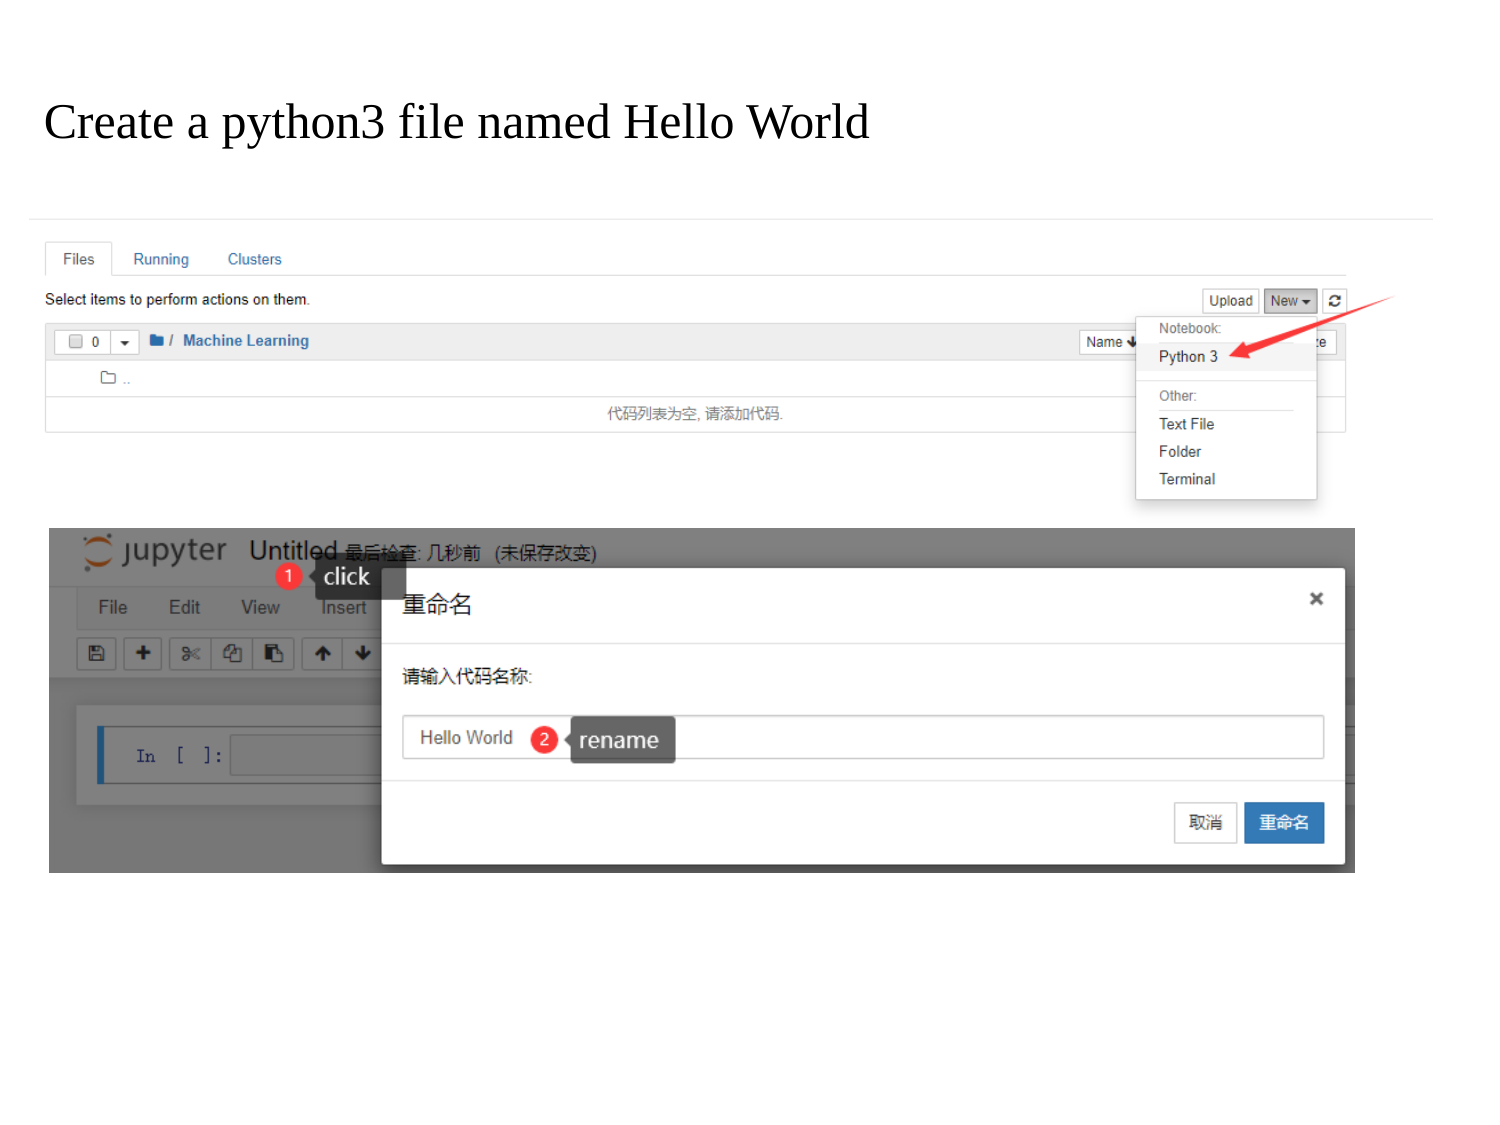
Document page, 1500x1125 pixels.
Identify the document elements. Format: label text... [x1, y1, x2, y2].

text_box Create a python3 file named Hello World [28, 81, 886, 157]
picture [29, 213, 1433, 873]
